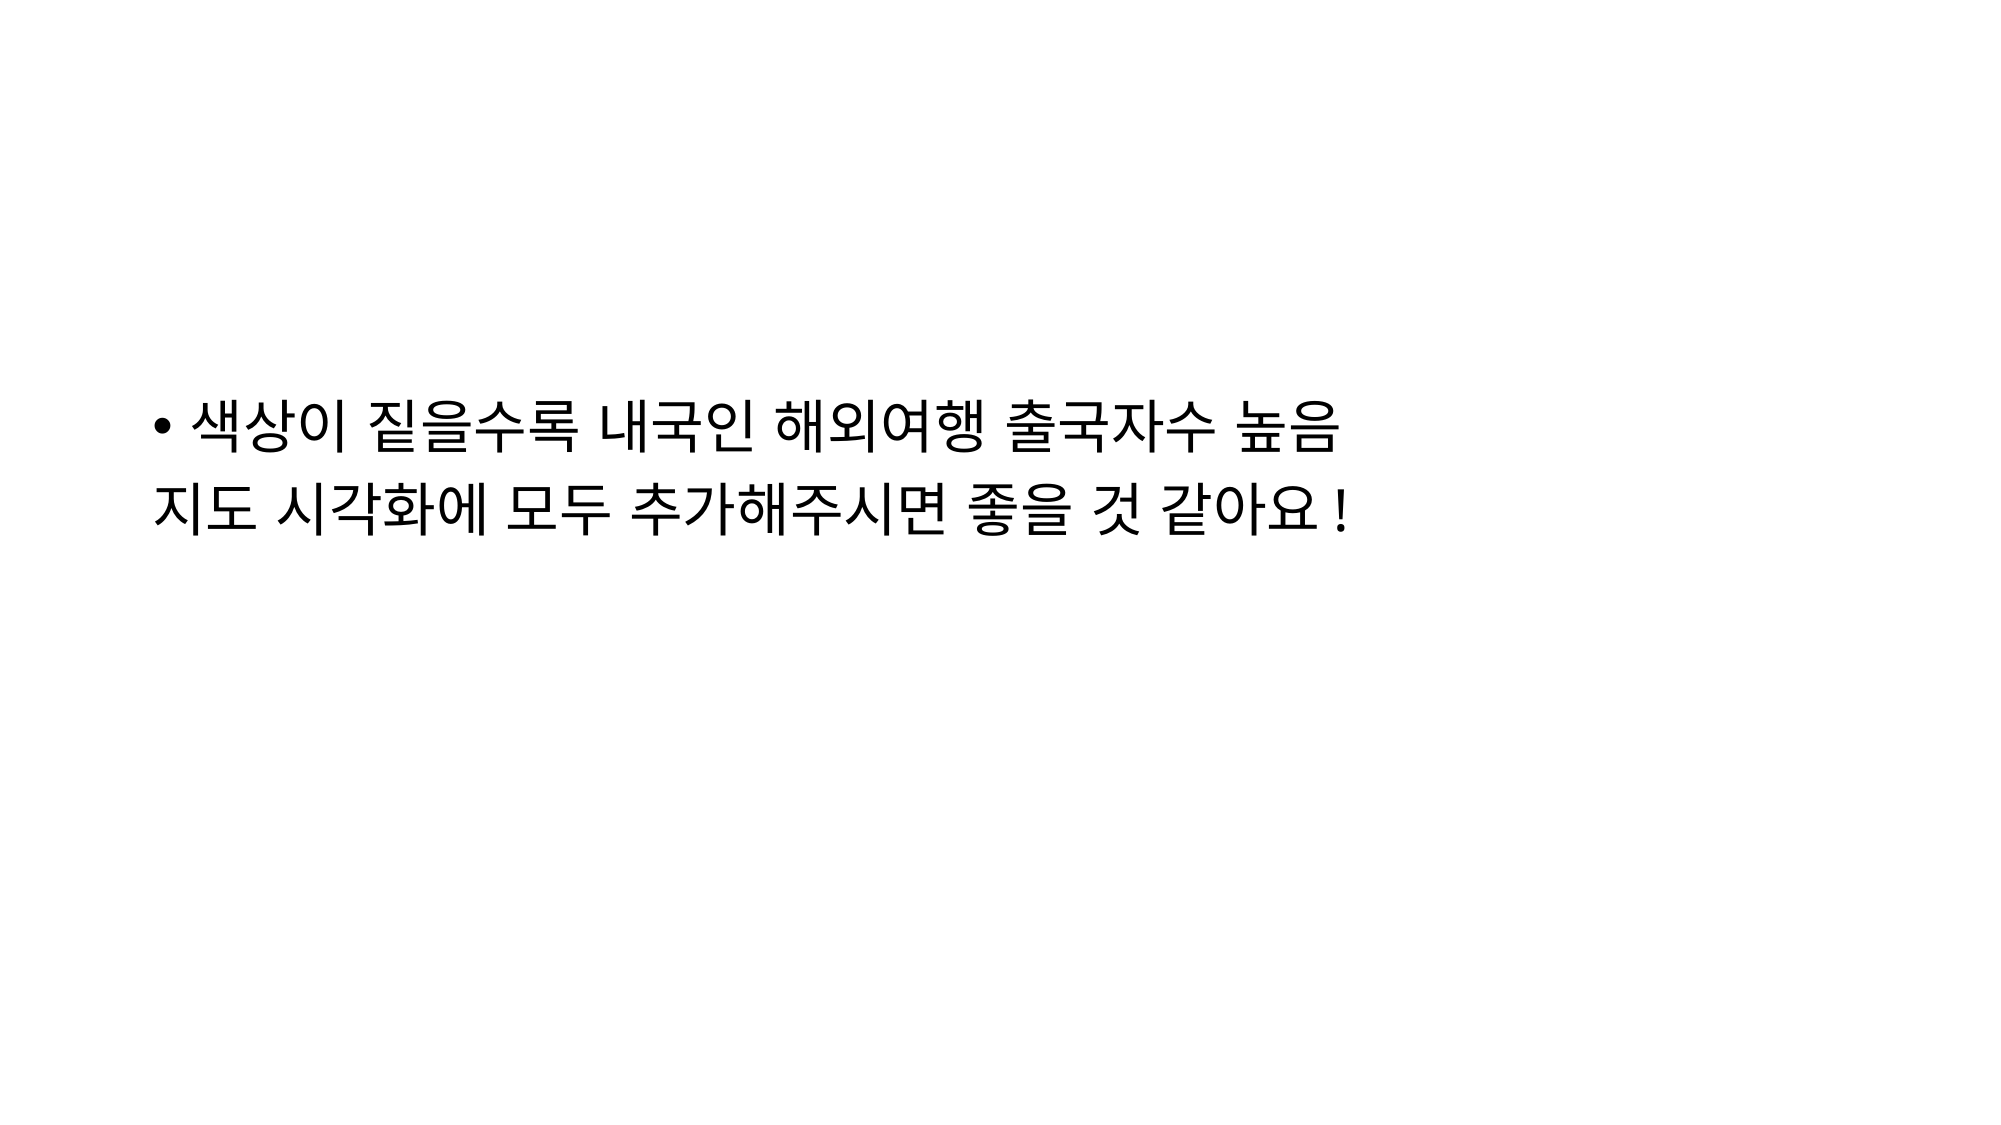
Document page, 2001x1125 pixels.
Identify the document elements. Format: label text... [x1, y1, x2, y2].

list 색상이 짙을수록 내국인 해외여행 출국자수 높음 지도 시각화에 모두 추가해주시면 좋을 것 같아요! [137, 299, 1863, 1014]
